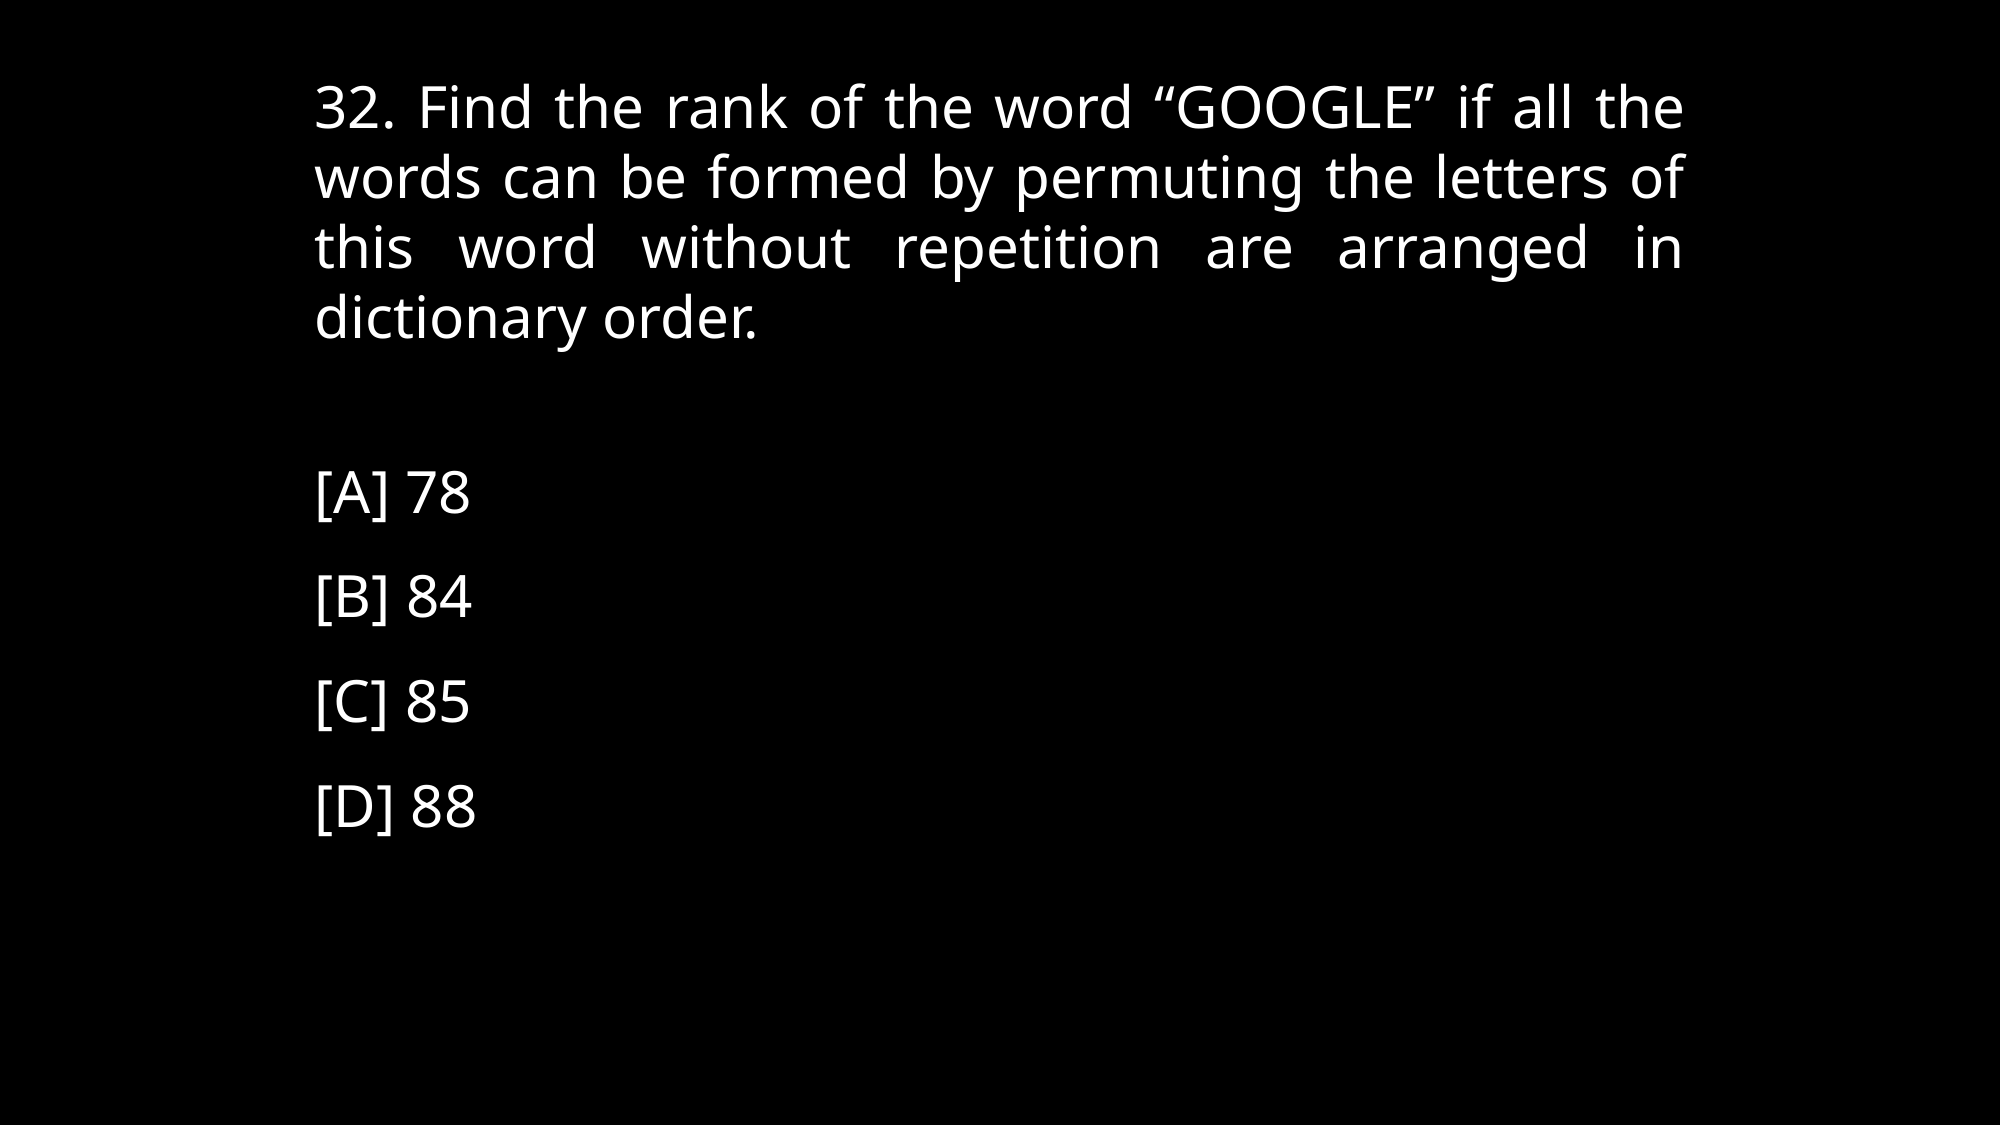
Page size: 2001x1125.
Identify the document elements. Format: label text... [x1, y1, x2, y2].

text_box 32. Find the rank of the word “GOOGLE” if all the words can be formed by permuting the letters of this word without repetition are arranged in dictionary order. [A] 78 [B] 84 [C] 85 [D] 88 [300, 62, 1700, 847]
